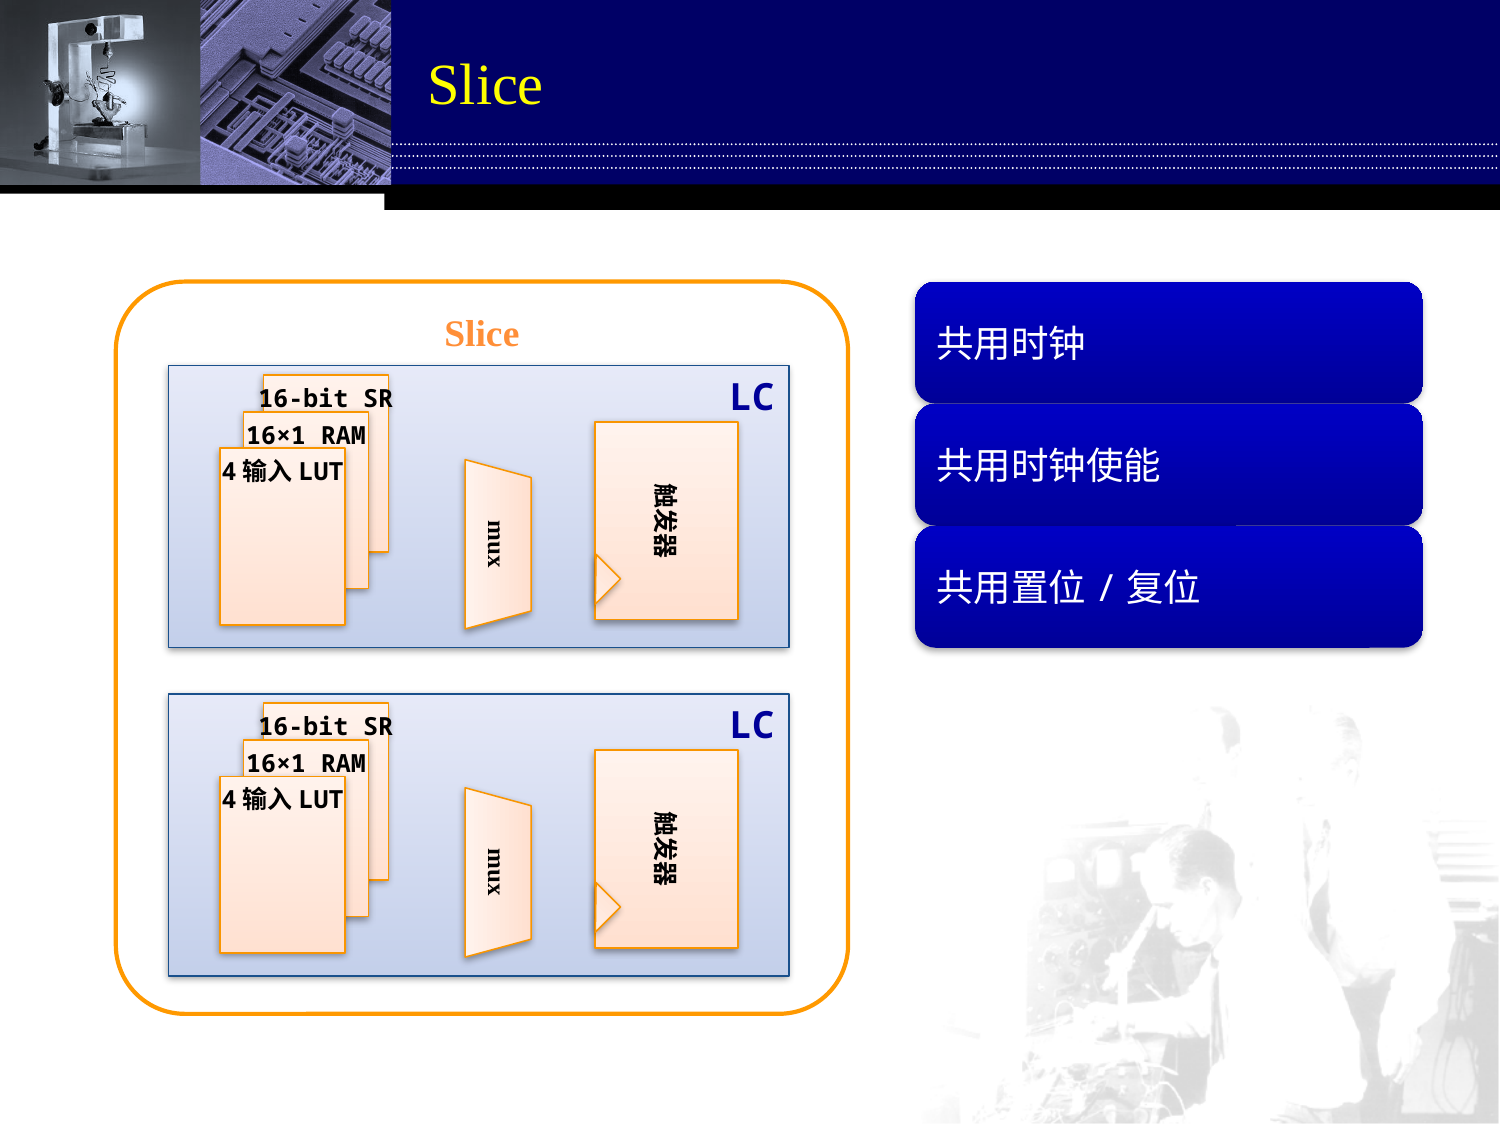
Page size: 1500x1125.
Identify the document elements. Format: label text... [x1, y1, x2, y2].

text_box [168, 365, 790, 648]
title Slice [412, 37, 1451, 126]
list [915, 281, 1424, 648]
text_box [168, 693, 790, 977]
text_box Slice [113, 279, 851, 1016]
